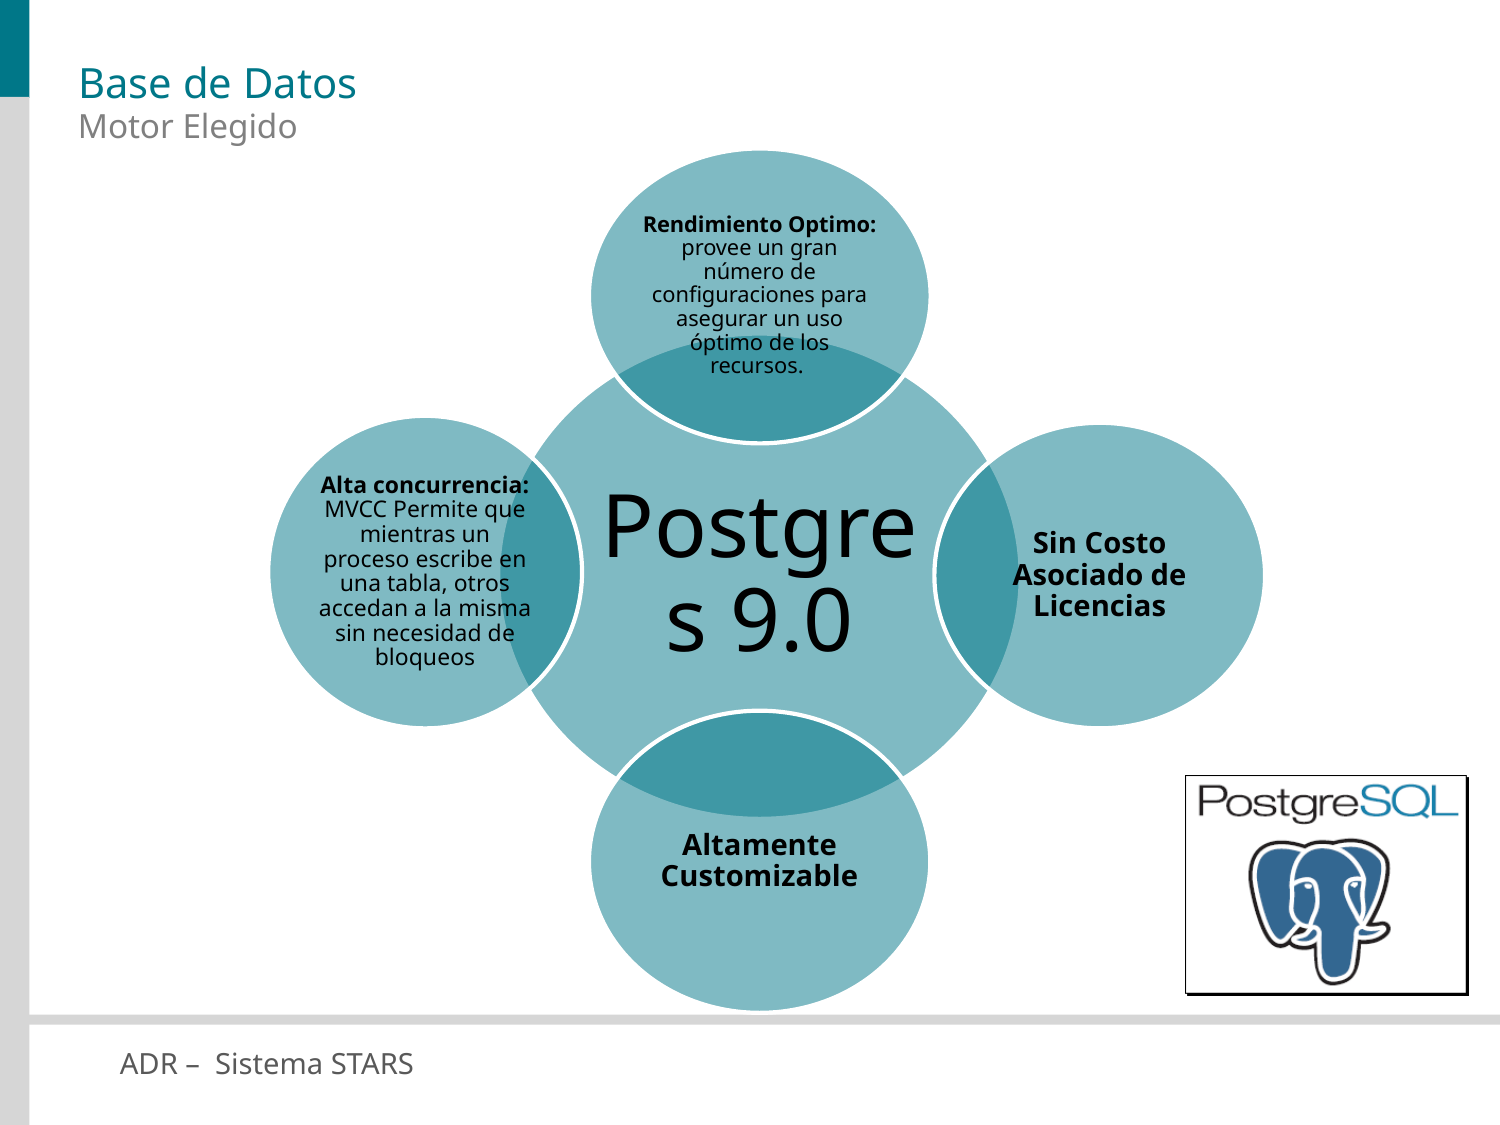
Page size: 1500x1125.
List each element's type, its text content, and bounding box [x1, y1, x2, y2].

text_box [147, 160, 1381, 996]
title Base de Datos [78, 57, 1465, 106]
list Motor Elegido [78, 104, 1464, 143]
picture [1381, 774, 1469, 996]
